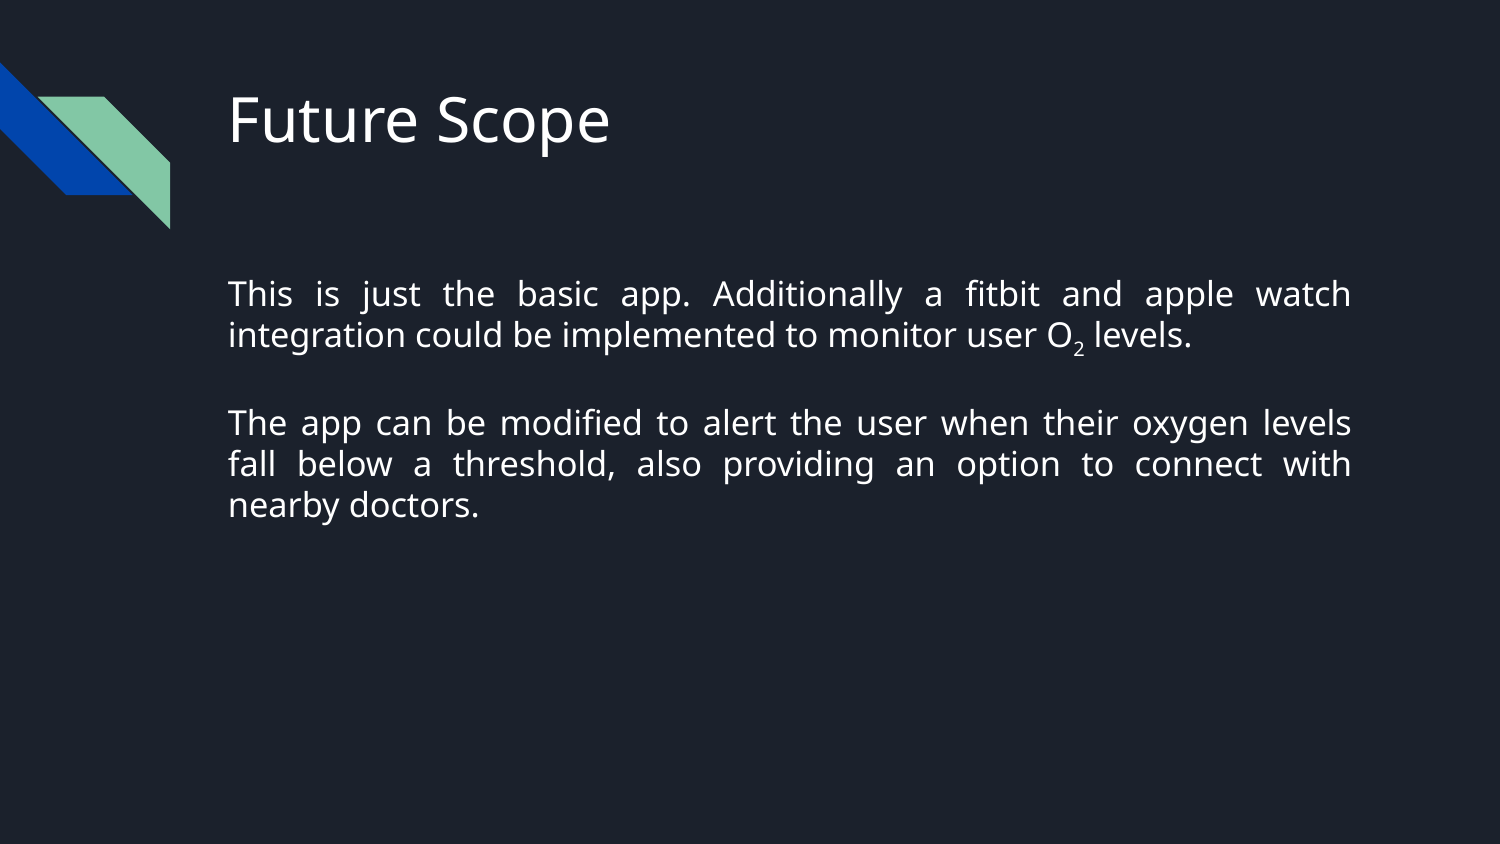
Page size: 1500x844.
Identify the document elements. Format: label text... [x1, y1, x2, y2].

list This is just the basic app. Additionally a fitbit and apple watch integration could be implemented to monitor user O2 levels. The app can be modified to alert the user when their oxygen levels fall below a threshold, also providing an option to connect with nearby doctors. [212, 257, 1368, 735]
title Future Scope [212, 64, 1368, 215]
